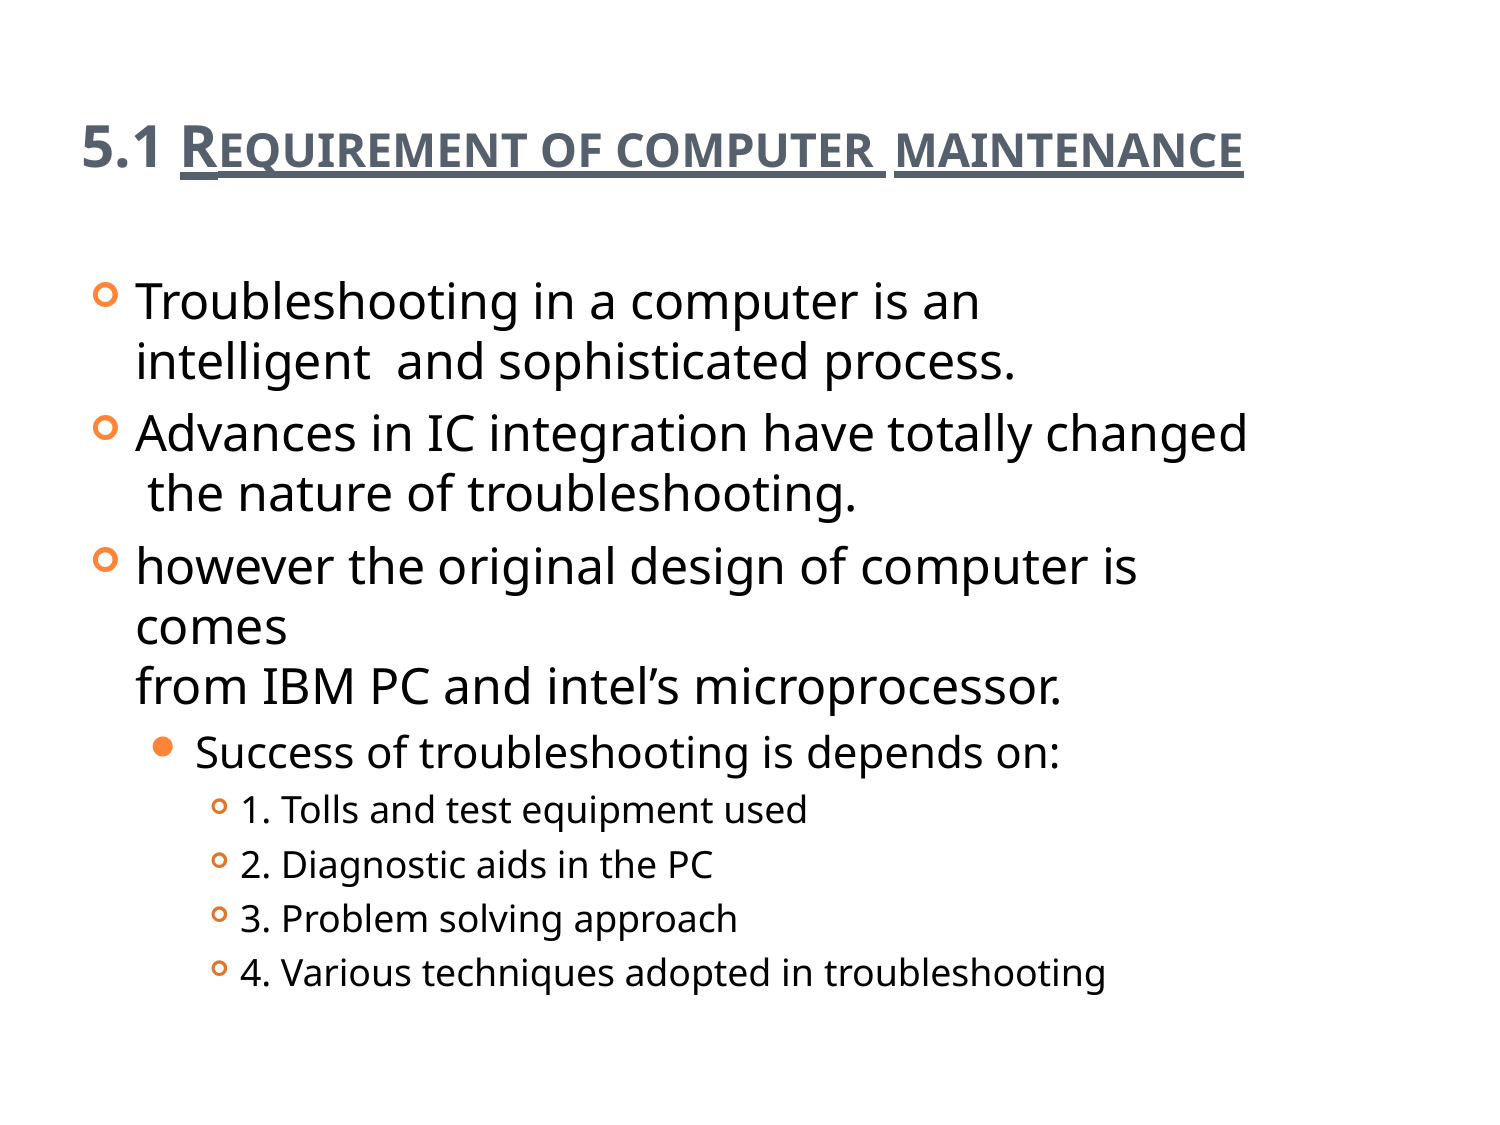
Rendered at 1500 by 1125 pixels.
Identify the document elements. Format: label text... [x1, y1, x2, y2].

title 5.1 REQUIREMENT OF COMPUTER MAINTENANCE [79, 106, 1413, 297]
text_box Troubleshooting in a computer is an intelligent and sophisticated process. Advances in IC integration have totally changed the nature of troubleshooting. however the original design of computer is comes from IBM PC and intel’s microprocessor. Success of troubleshooting is depends on: 1. Tolls and test equipment used 2. Diagnostic aids in the PC 3. Problem solving approach 4. Various techniques adopted in troubleshooting 2 [87, 267, 1395, 1061]
